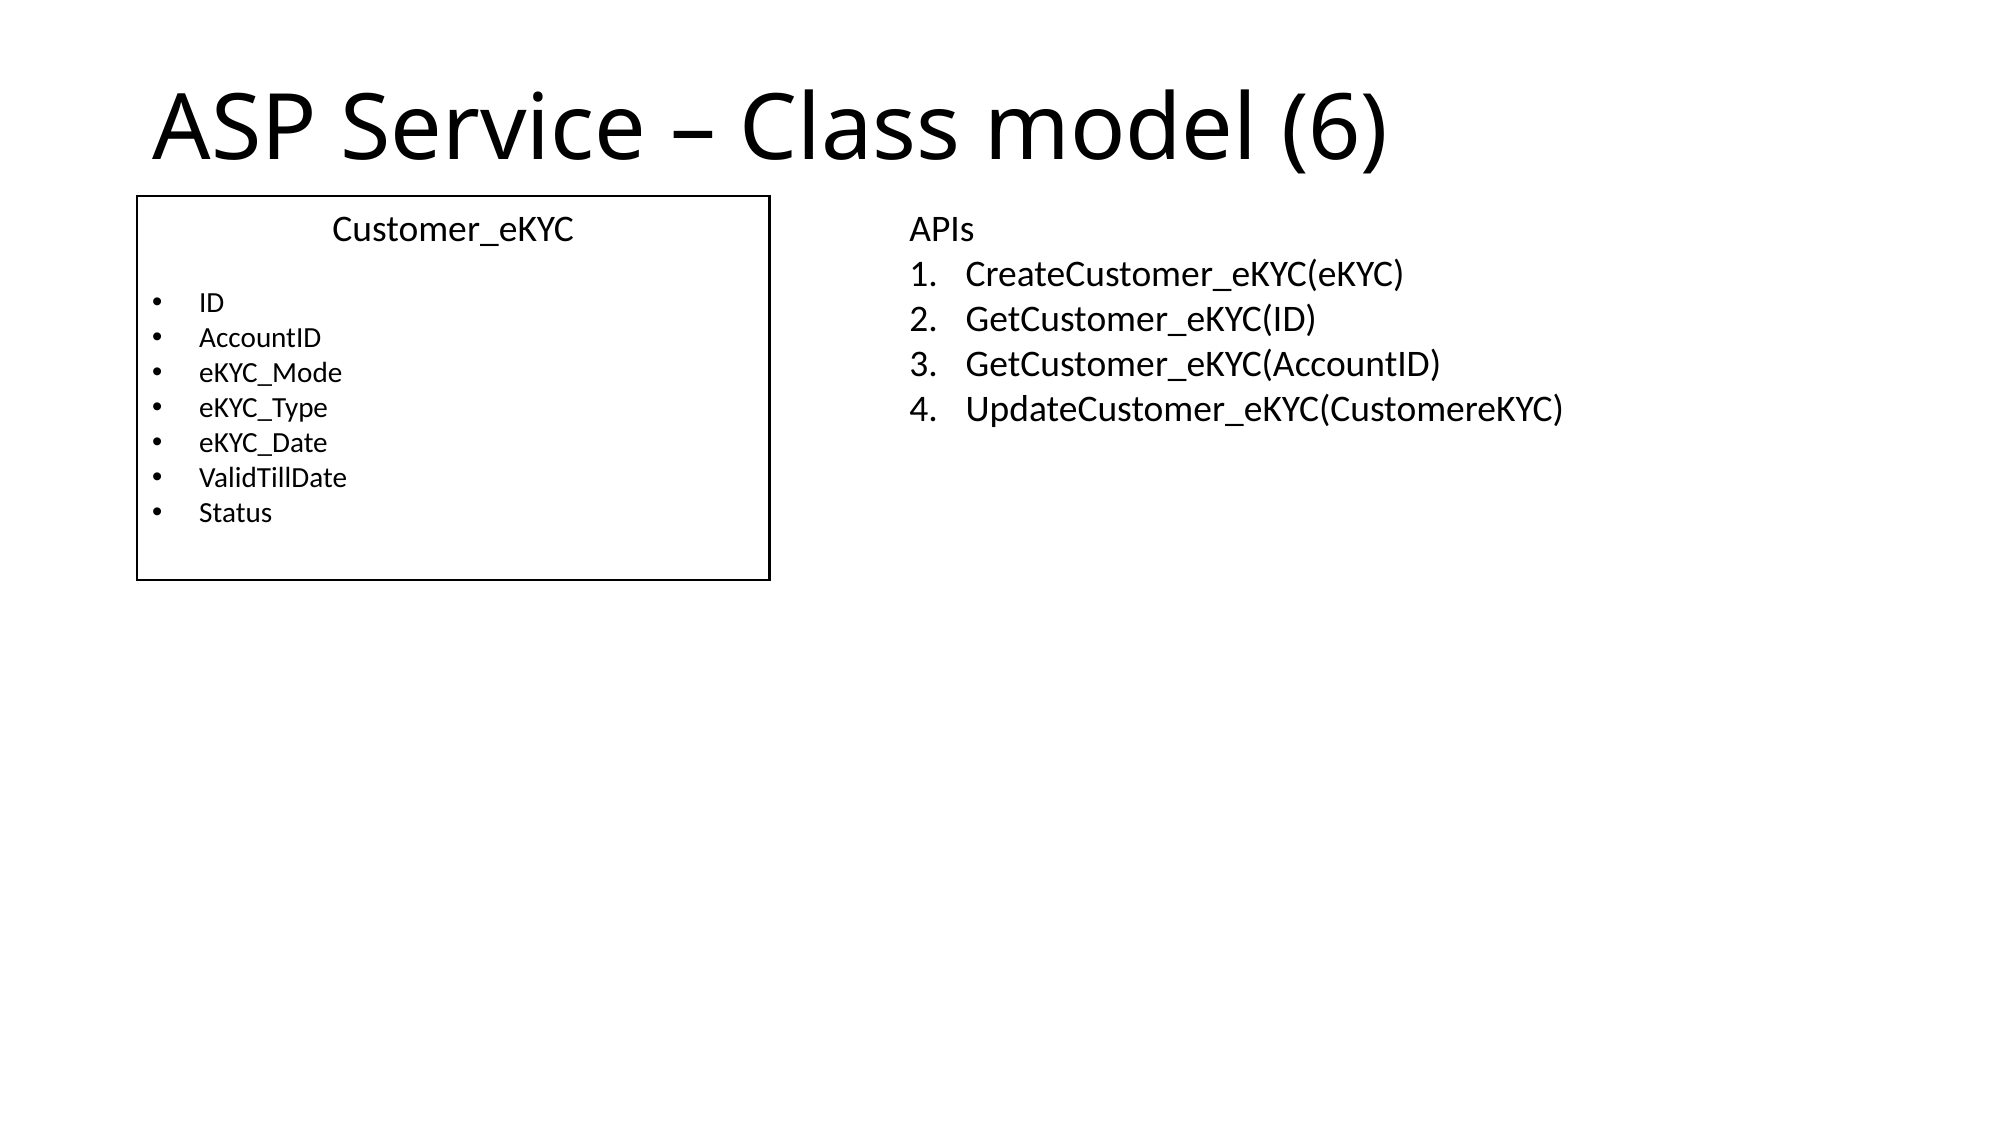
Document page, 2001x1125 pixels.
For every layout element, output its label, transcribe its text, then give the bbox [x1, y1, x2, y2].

text_box APIs CreateCustomer_eKYC(eKYC) GetCustomer_eKYC(ID) GetCustomer_eKYC(AccountID) UpdateCustomer_eKYC(CustomereKYC) [894, 196, 1877, 437]
title ASP Service – Class model (6) [137, 59, 1863, 200]
text_box Customer_eKYC ID AccountID eKYC_Mode eKYC_Type eKYC_Date ValidTillDate Status [136, 195, 771, 581]
